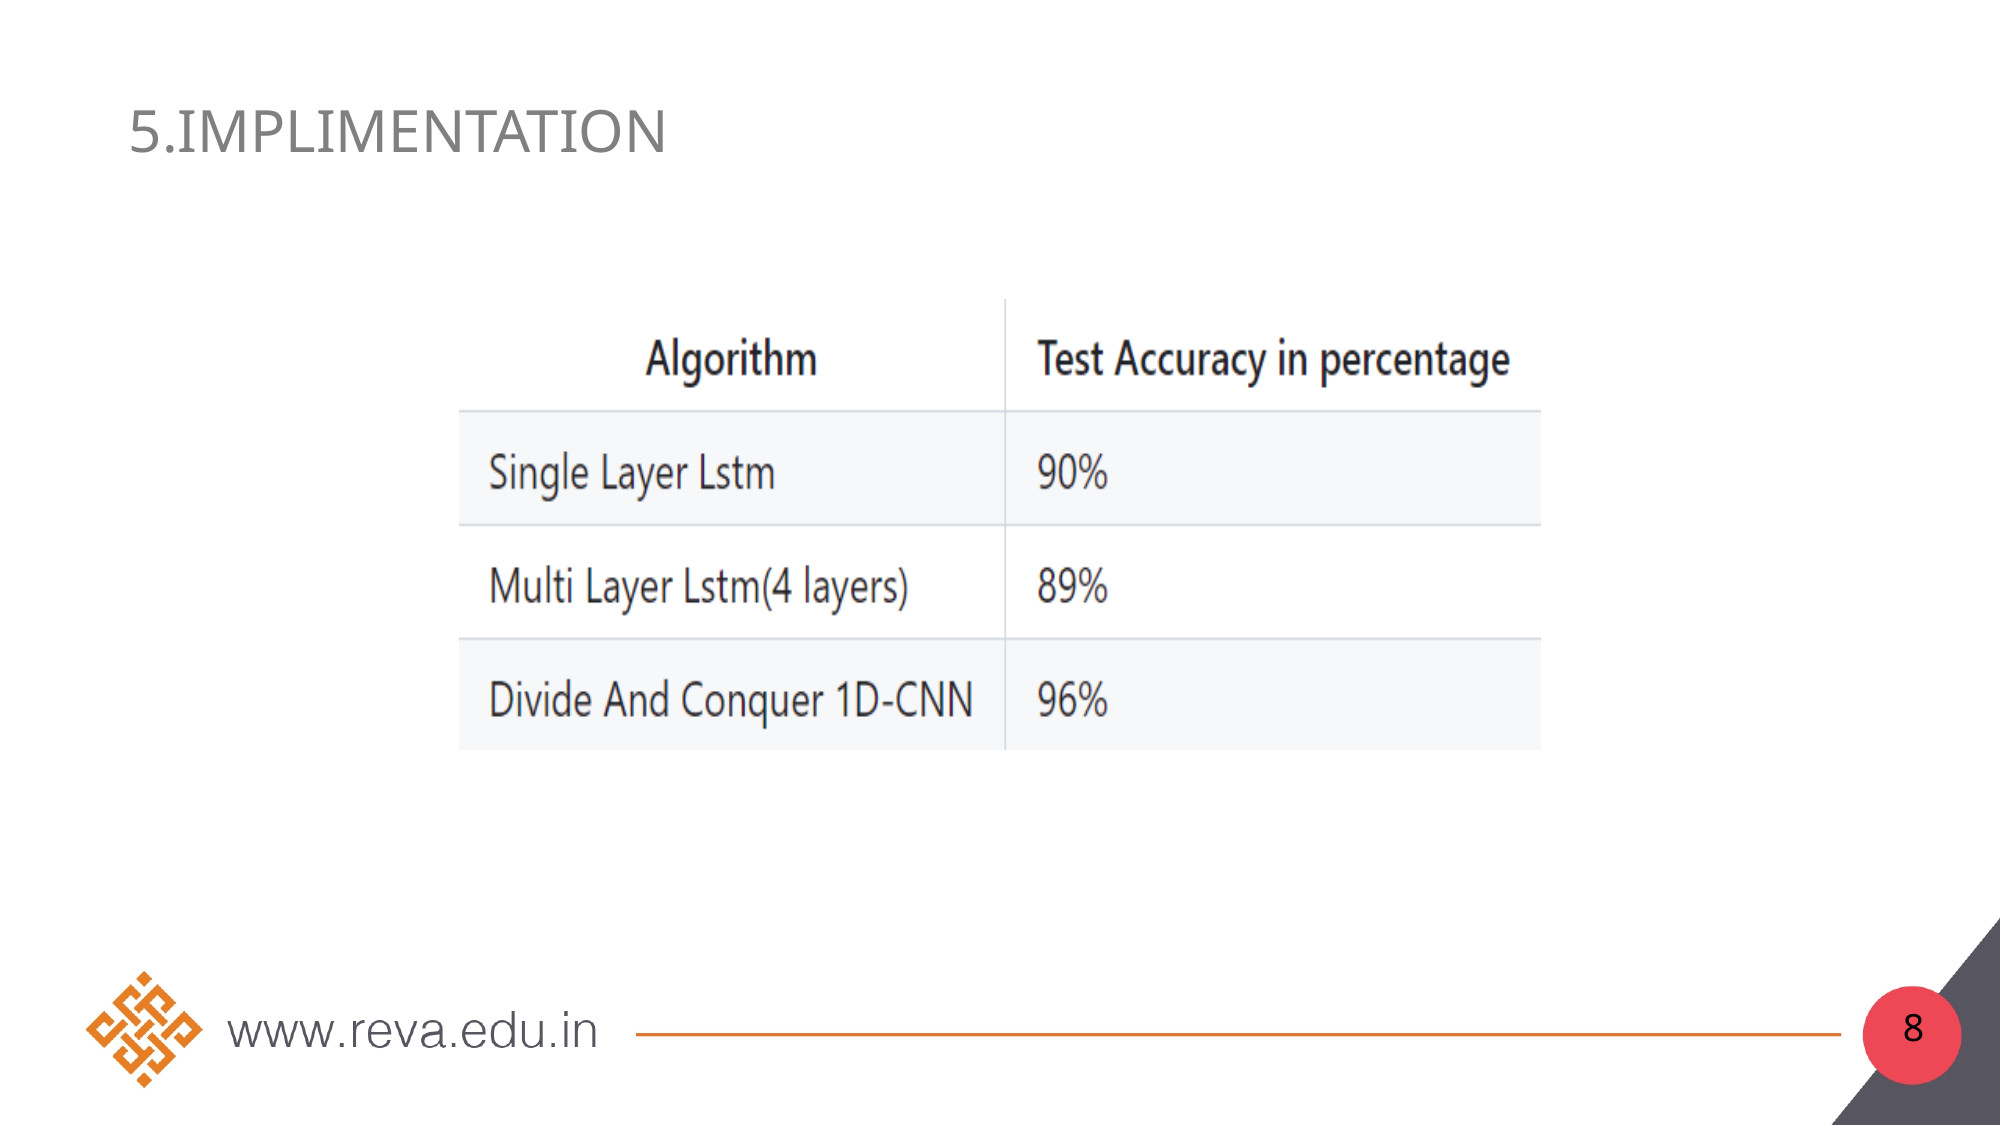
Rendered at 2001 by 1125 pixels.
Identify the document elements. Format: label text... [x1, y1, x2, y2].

title 5.implimentation [114, 64, 1134, 203]
slide_number 8 [1864, 999, 1963, 1060]
picture [0, 0, 2000, 1125]
